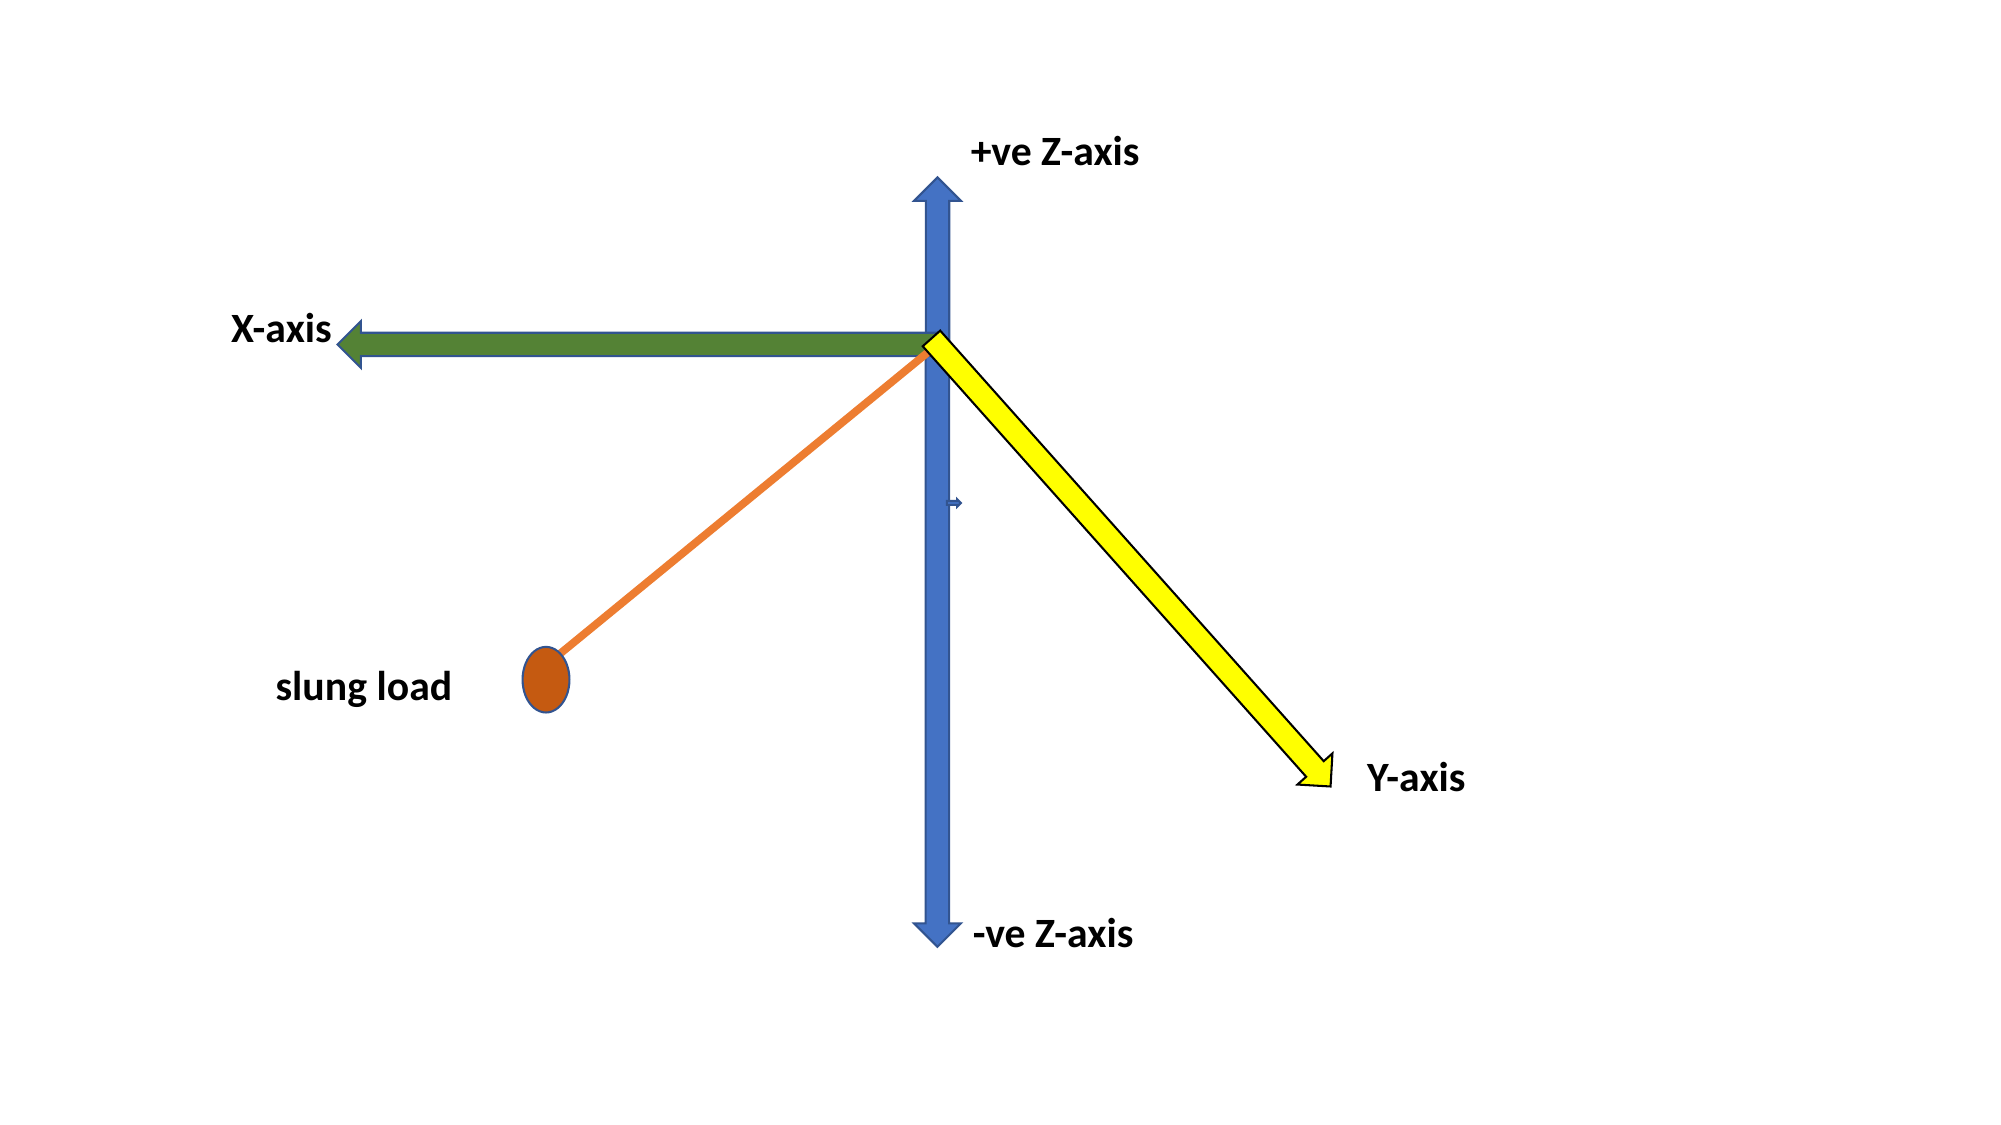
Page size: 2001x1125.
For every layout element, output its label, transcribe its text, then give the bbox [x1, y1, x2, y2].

text_box X-axis [207, 293, 354, 404]
text_box [923, 329, 1334, 788]
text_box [522, 344, 938, 685]
text_box Y-axis [1352, 742, 1503, 807]
text_box slung load [251, 651, 499, 762]
text_box +ve Z-axis [956, 116, 1231, 182]
text_box [354, 318, 937, 371]
text_box -ve Z-axis [958, 898, 1233, 963]
text_box [911, 367, 958, 949]
text_box [945, 496, 963, 510]
text_box [521, 673, 571, 714]
text_box [911, 175, 964, 340]
